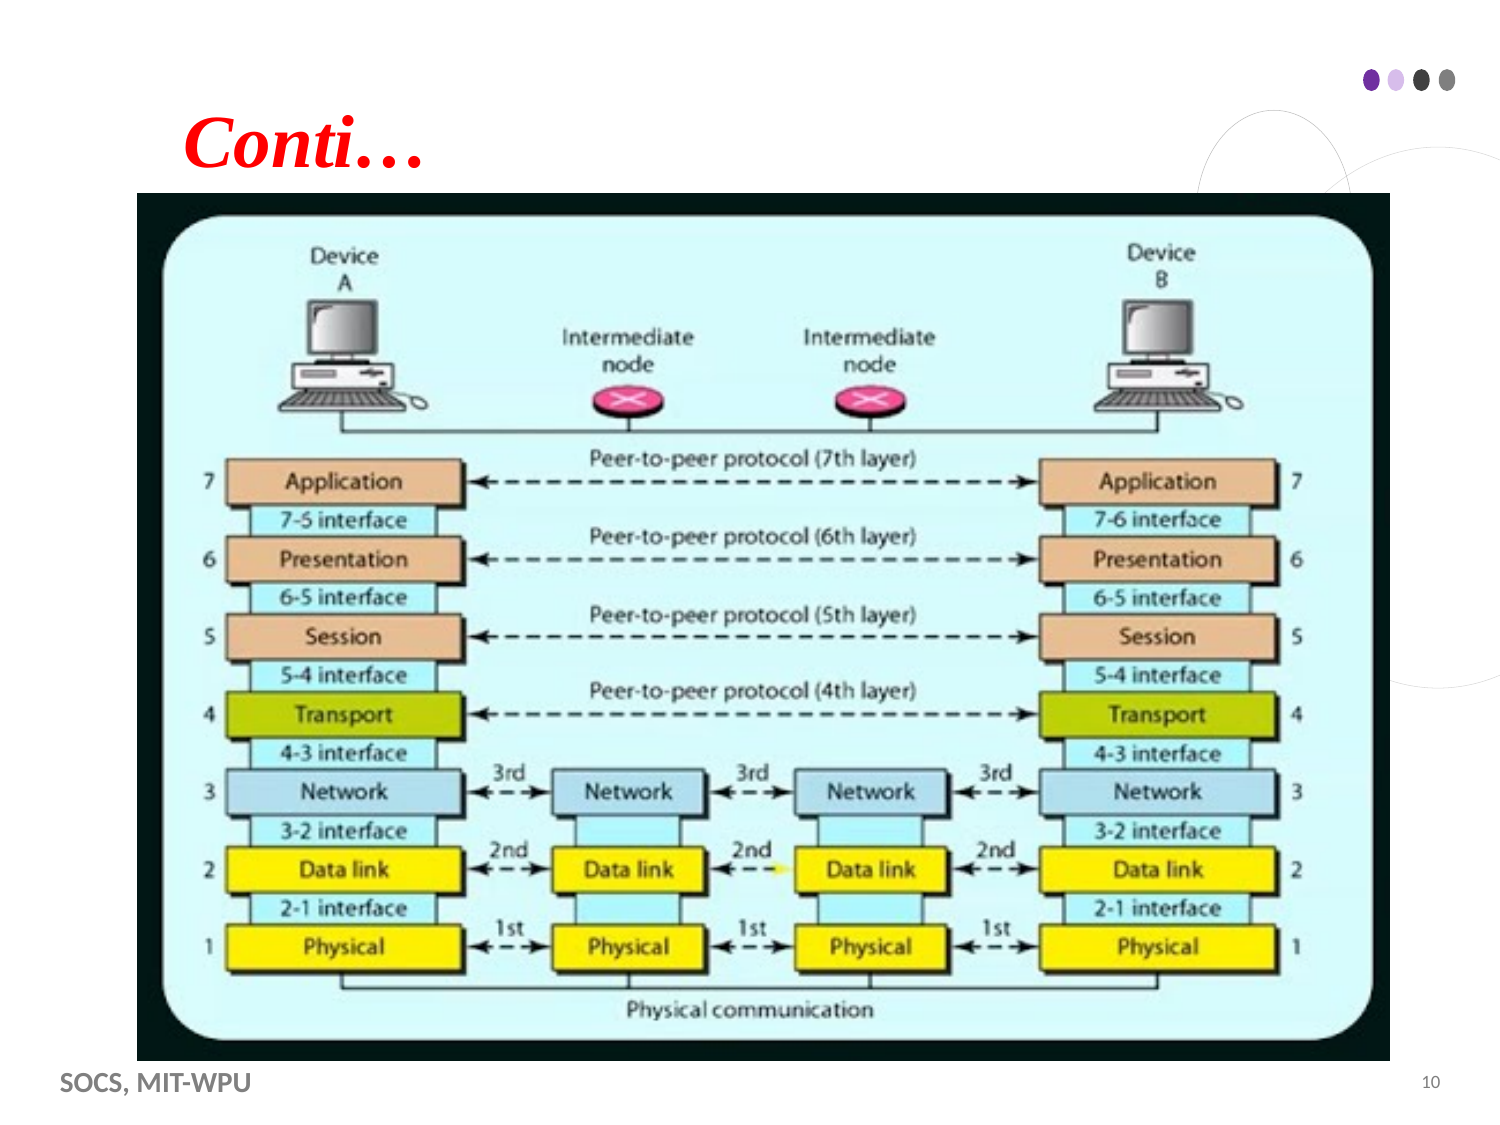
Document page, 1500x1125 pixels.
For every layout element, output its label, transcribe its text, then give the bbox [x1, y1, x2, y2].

title Conti… [183, 78, 1431, 183]
slide_number 10 [1117, 1060, 1456, 1102]
list SoCS, MIT-WPU [44, 1060, 323, 1101]
picture [137, 193, 1390, 1061]
text_box [1390, 392, 1397, 469]
